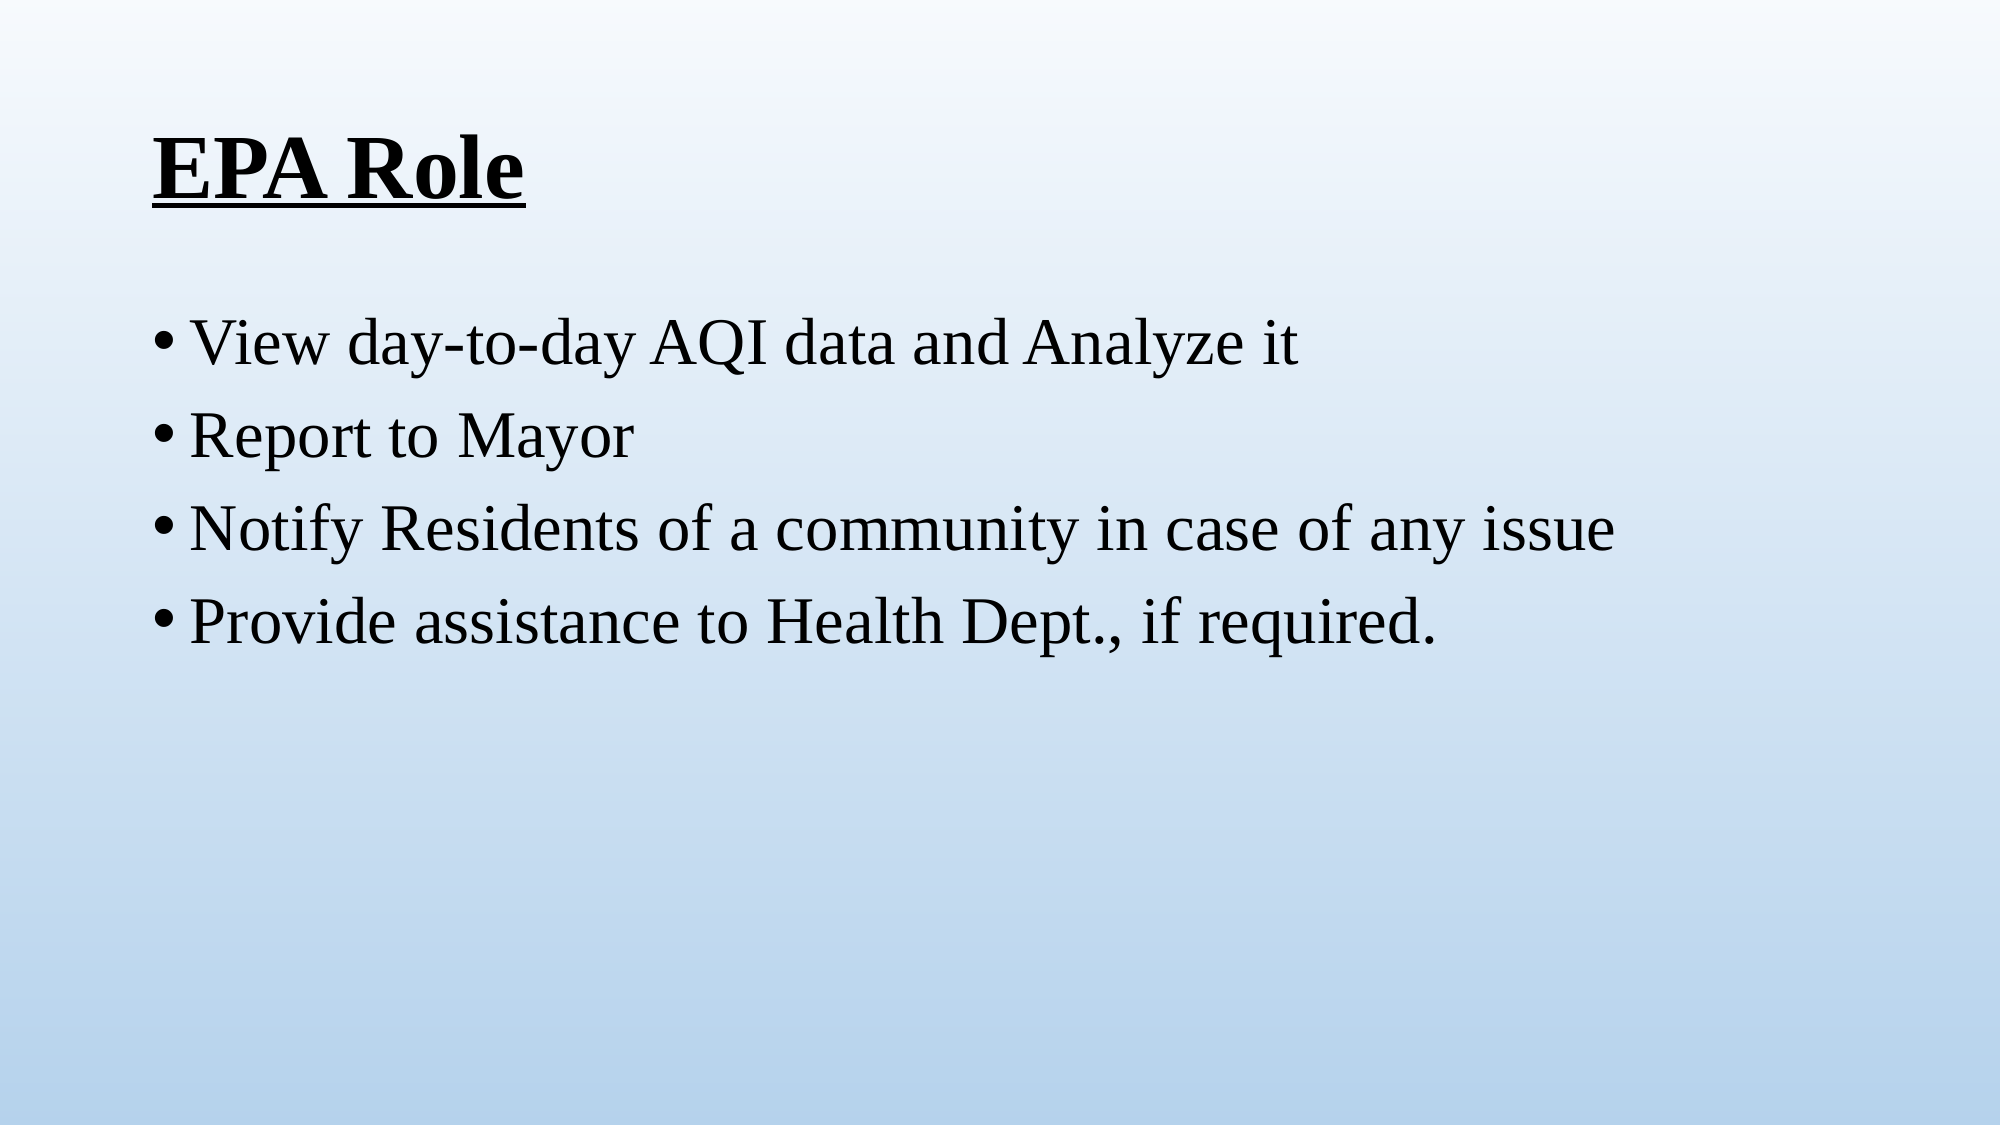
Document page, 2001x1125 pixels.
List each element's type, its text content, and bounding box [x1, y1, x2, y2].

list View day-to-day AQI data and Analyze it Report to Mayor Notify Residents of a community in case of any issue Provide assistance to Health Dept., if required. [137, 299, 1863, 1014]
title EPA Role [137, 59, 1863, 278]
